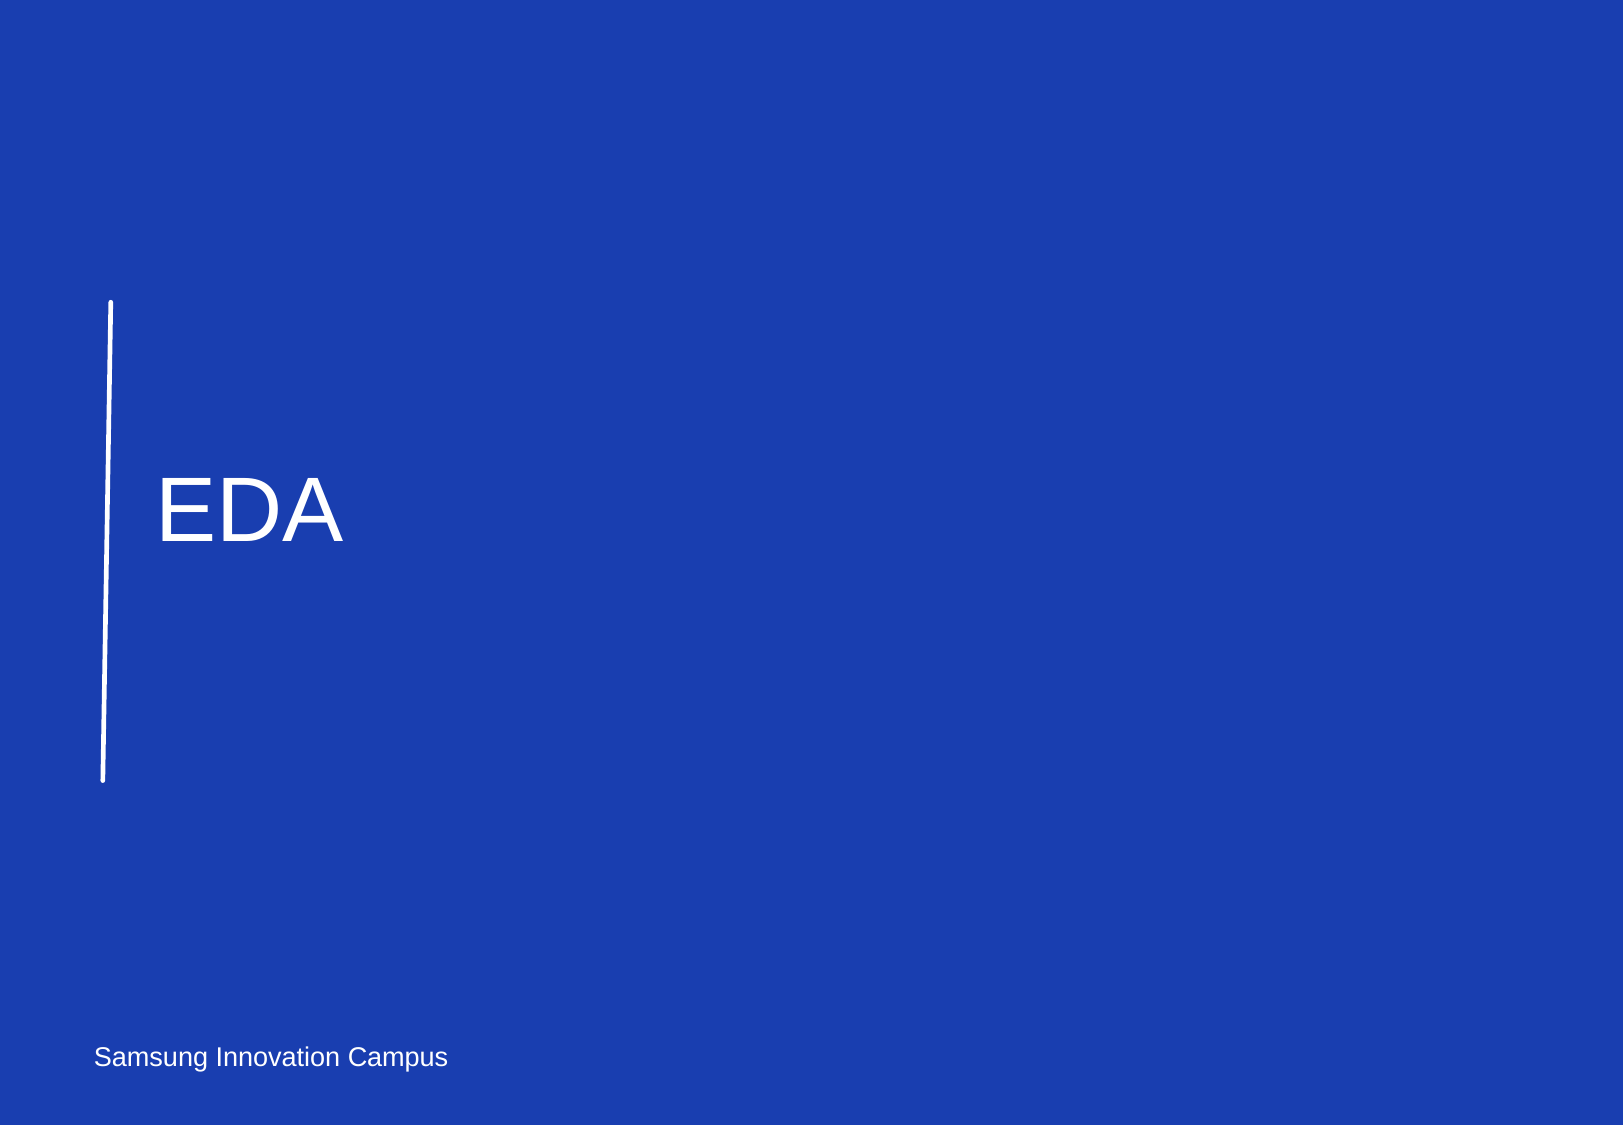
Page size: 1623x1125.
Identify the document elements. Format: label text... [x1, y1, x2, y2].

text_box EDA [155, 450, 1305, 561]
text_box Samsung Innovation Campus [93, 1039, 568, 1072]
